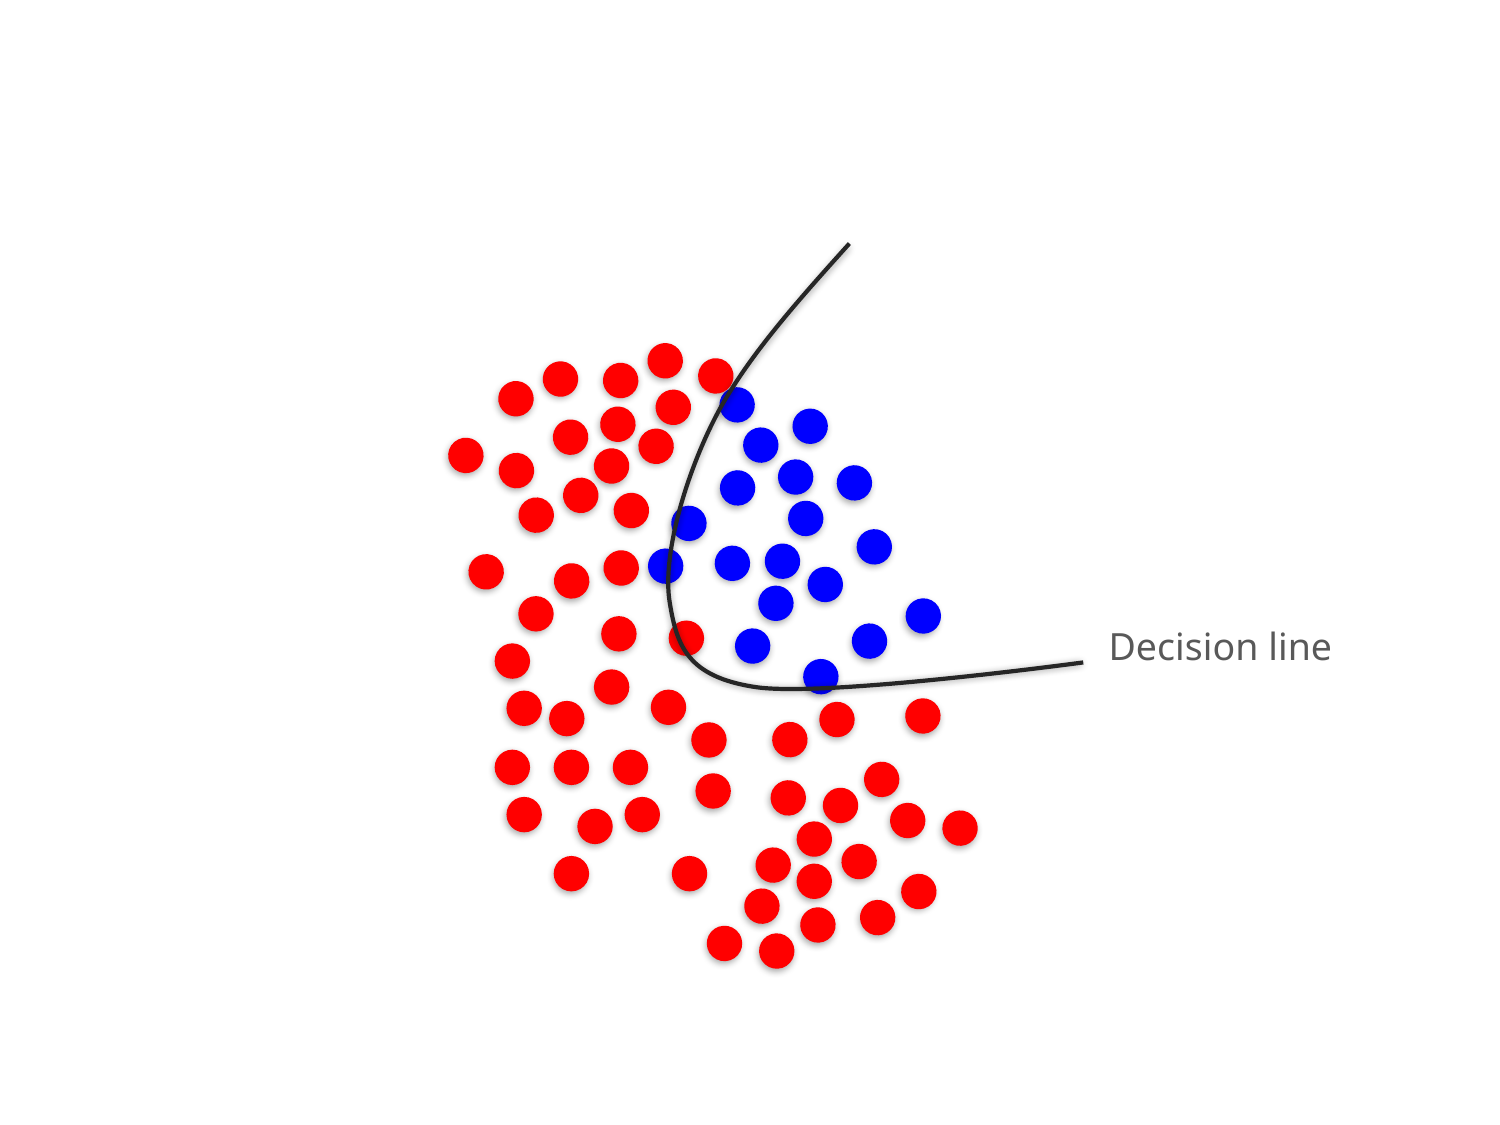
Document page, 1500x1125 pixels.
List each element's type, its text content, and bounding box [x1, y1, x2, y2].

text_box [482, 326, 720, 622]
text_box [705, 681, 942, 978]
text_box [637, 430, 954, 667]
text_box [737, 438, 1084, 681]
text_box Decision line [1093, 615, 1348, 676]
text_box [494, 631, 732, 892]
text_box [723, 242, 953, 429]
